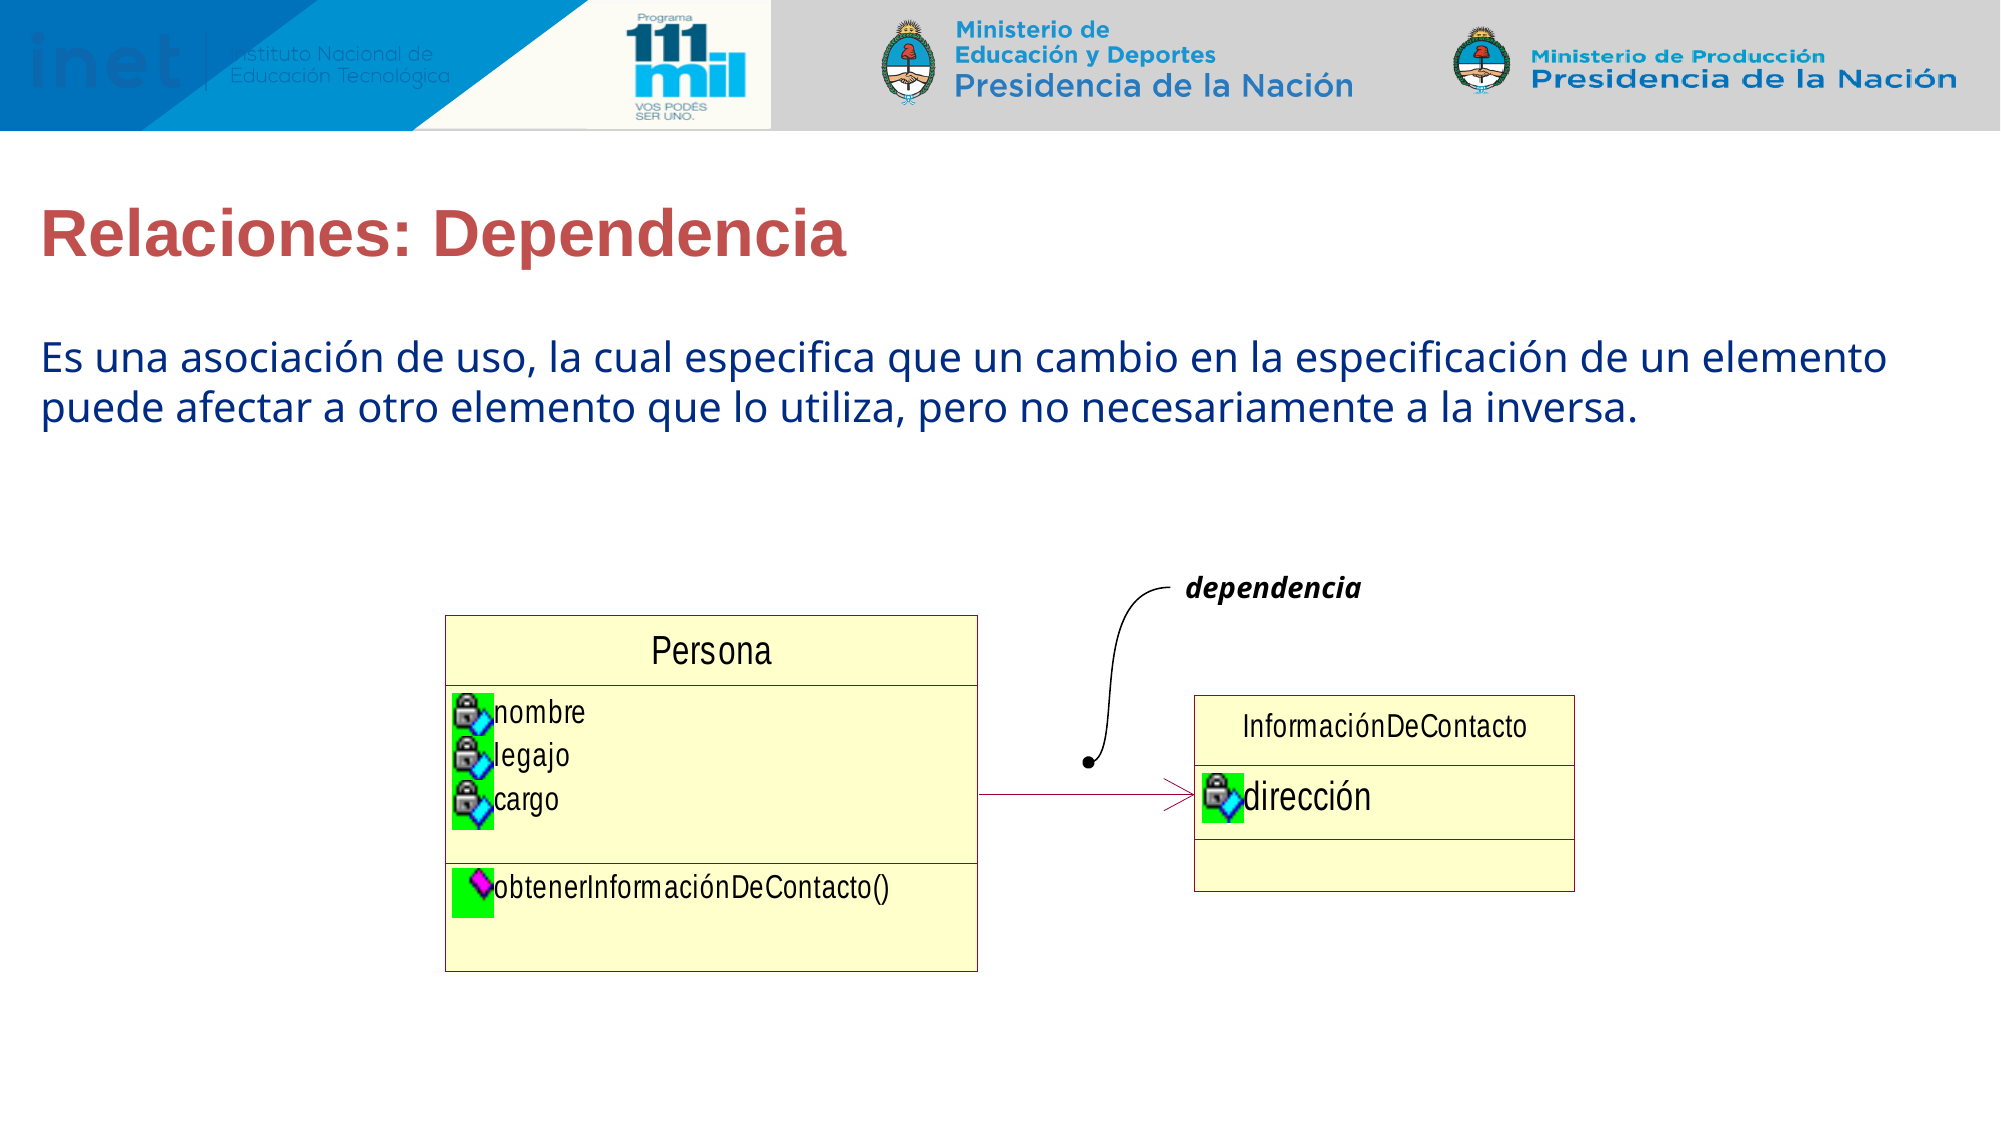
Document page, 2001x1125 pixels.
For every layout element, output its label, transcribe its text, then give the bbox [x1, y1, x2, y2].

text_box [1039, 636, 1215, 714]
picture [385, 597, 1636, 995]
picture [881, 19, 1352, 109]
text_box Relaciones: Dependencia [25, 182, 1514, 278]
picture [31, 30, 274, 91]
text_box Es una asociación de uso, la cual especifica que un cambio en la especificación de un elemento puede afectar a otro elemento que lo utiliza, pero no necesariamente a la inversa. [25, 323, 1940, 439]
text_box dependencia [1170, 562, 1377, 596]
picture [587, 1, 769, 129]
picture [1453, 26, 1956, 94]
